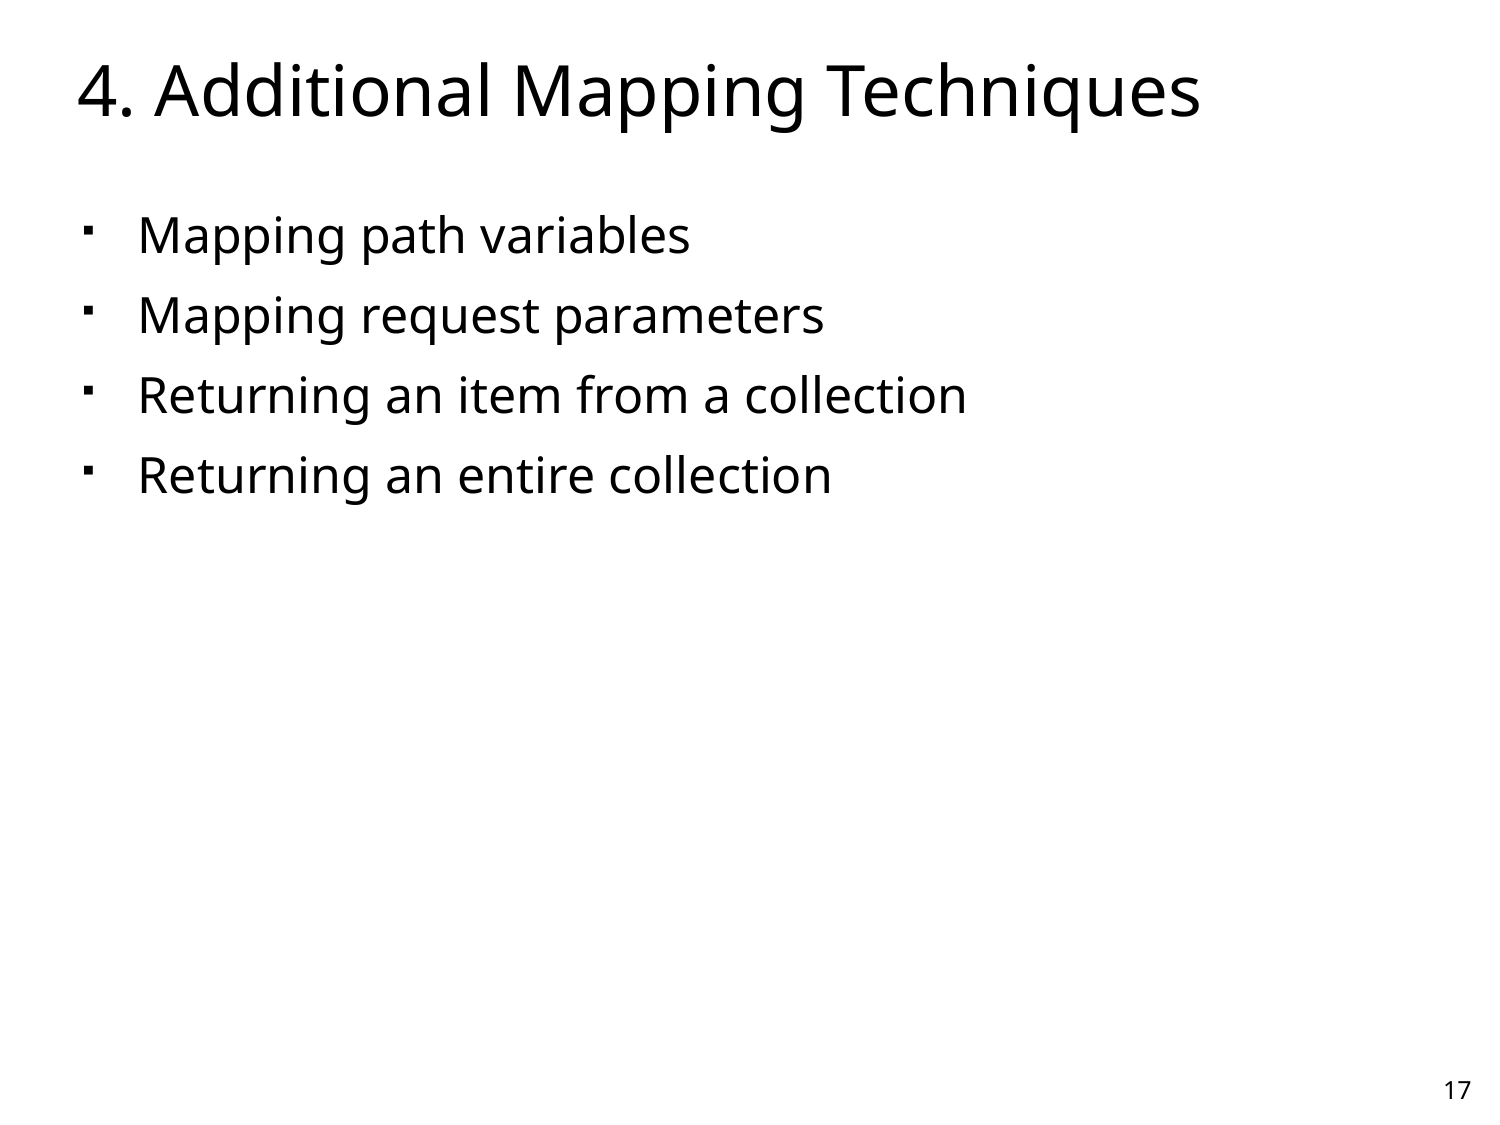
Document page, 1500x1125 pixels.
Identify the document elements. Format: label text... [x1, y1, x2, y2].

list Mapping path variables Mapping request parameters Returning an item from a collection Returning an entire collection [66, 196, 1460, 1007]
title 4. Additional Mapping Techniques [61, 24, 1465, 139]
footer 17 [1417, 1040, 1497, 1117]
